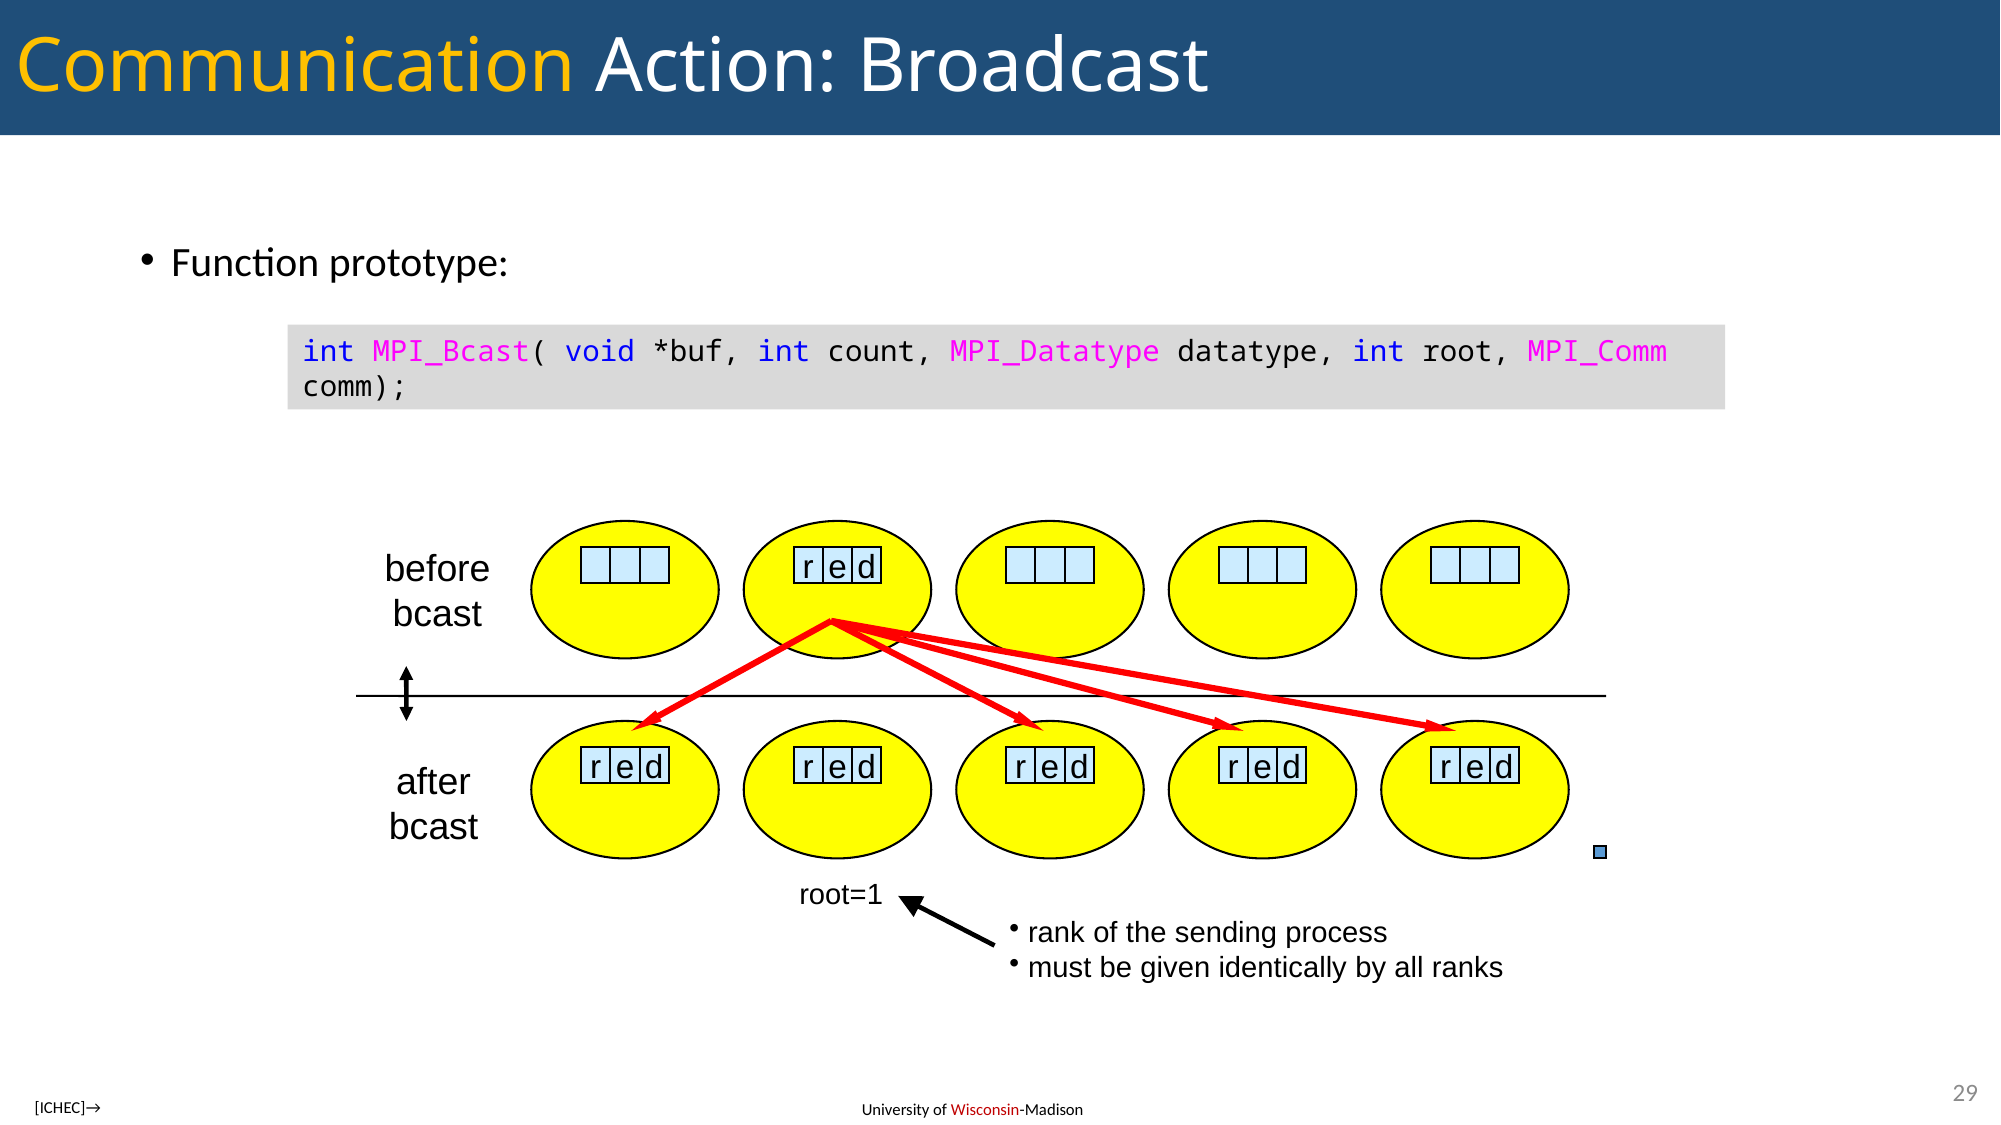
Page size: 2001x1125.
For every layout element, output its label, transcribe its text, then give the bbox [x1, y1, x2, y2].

text_box int MPI_Bcast( void *buf, int count, MPI_Datatype datatype, int root, MPI_Comm comm); [287, 324, 1726, 410]
text_box [765, 731, 910, 746]
text_box [956, 520, 1144, 620]
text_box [1006, 546, 1094, 584]
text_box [631, 620, 1457, 731]
text_box [1381, 720, 1569, 859]
text_box [1381, 520, 1569, 659]
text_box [1431, 546, 1519, 584]
text_box [1593, 846, 1607, 859]
text_box root=1 [784, 867, 898, 918]
text_box [1168, 520, 1357, 620]
text_box [977, 731, 1123, 746]
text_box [581, 746, 1519, 784]
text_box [1218, 546, 1307, 584]
text_box [531, 520, 719, 659]
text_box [581, 546, 669, 584]
text_box [531, 720, 719, 859]
text_box [743, 784, 932, 859]
text_box [743, 520, 932, 620]
text_box [ICHEC]→ [19, 1089, 129, 1125]
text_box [793, 546, 882, 584]
text_box [956, 784, 1144, 859]
text_box [898, 895, 995, 946]
text_box before bcast [356, 536, 519, 642]
slide_number 29 [1879, 1069, 1994, 1114]
title Communication Action: Broadcast [0, 0, 2000, 136]
list Function prototype: [125, 237, 725, 288]
text_box rank of the sending process must be given identically by all ranks [994, 906, 1520, 992]
text_box [1190, 731, 1335, 746]
text_box [400, 666, 413, 721]
text_box after bcast [356, 749, 511, 855]
text_box [1168, 784, 1357, 859]
